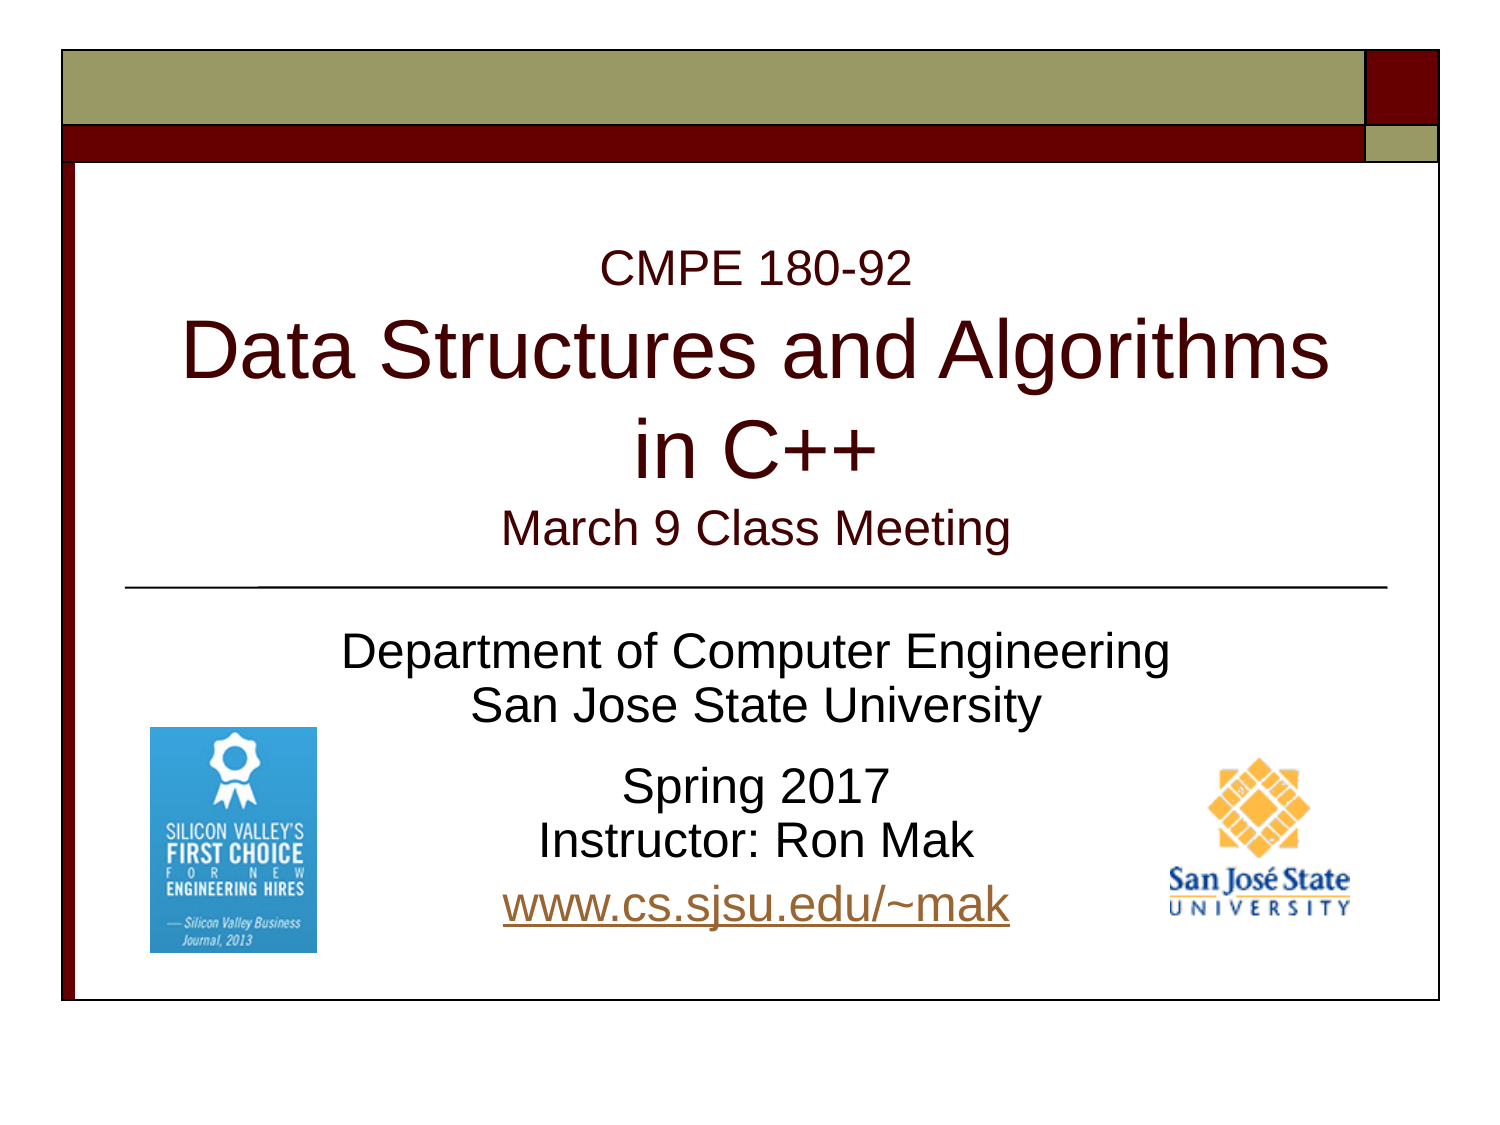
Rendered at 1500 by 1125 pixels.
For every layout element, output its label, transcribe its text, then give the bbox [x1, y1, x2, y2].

subtitle Department of Computer Engineering San Jose State University Spring 2017 Instructor: Ron Mak www.cs.sjsu.edu/~mak [125, 617, 1388, 956]
picture [1169, 752, 1351, 923]
picture [149, 727, 317, 953]
title CMPE 180-92 Data Structures and Algorithms in C++ March 9 Class Meeting [125, 224, 1388, 563]
